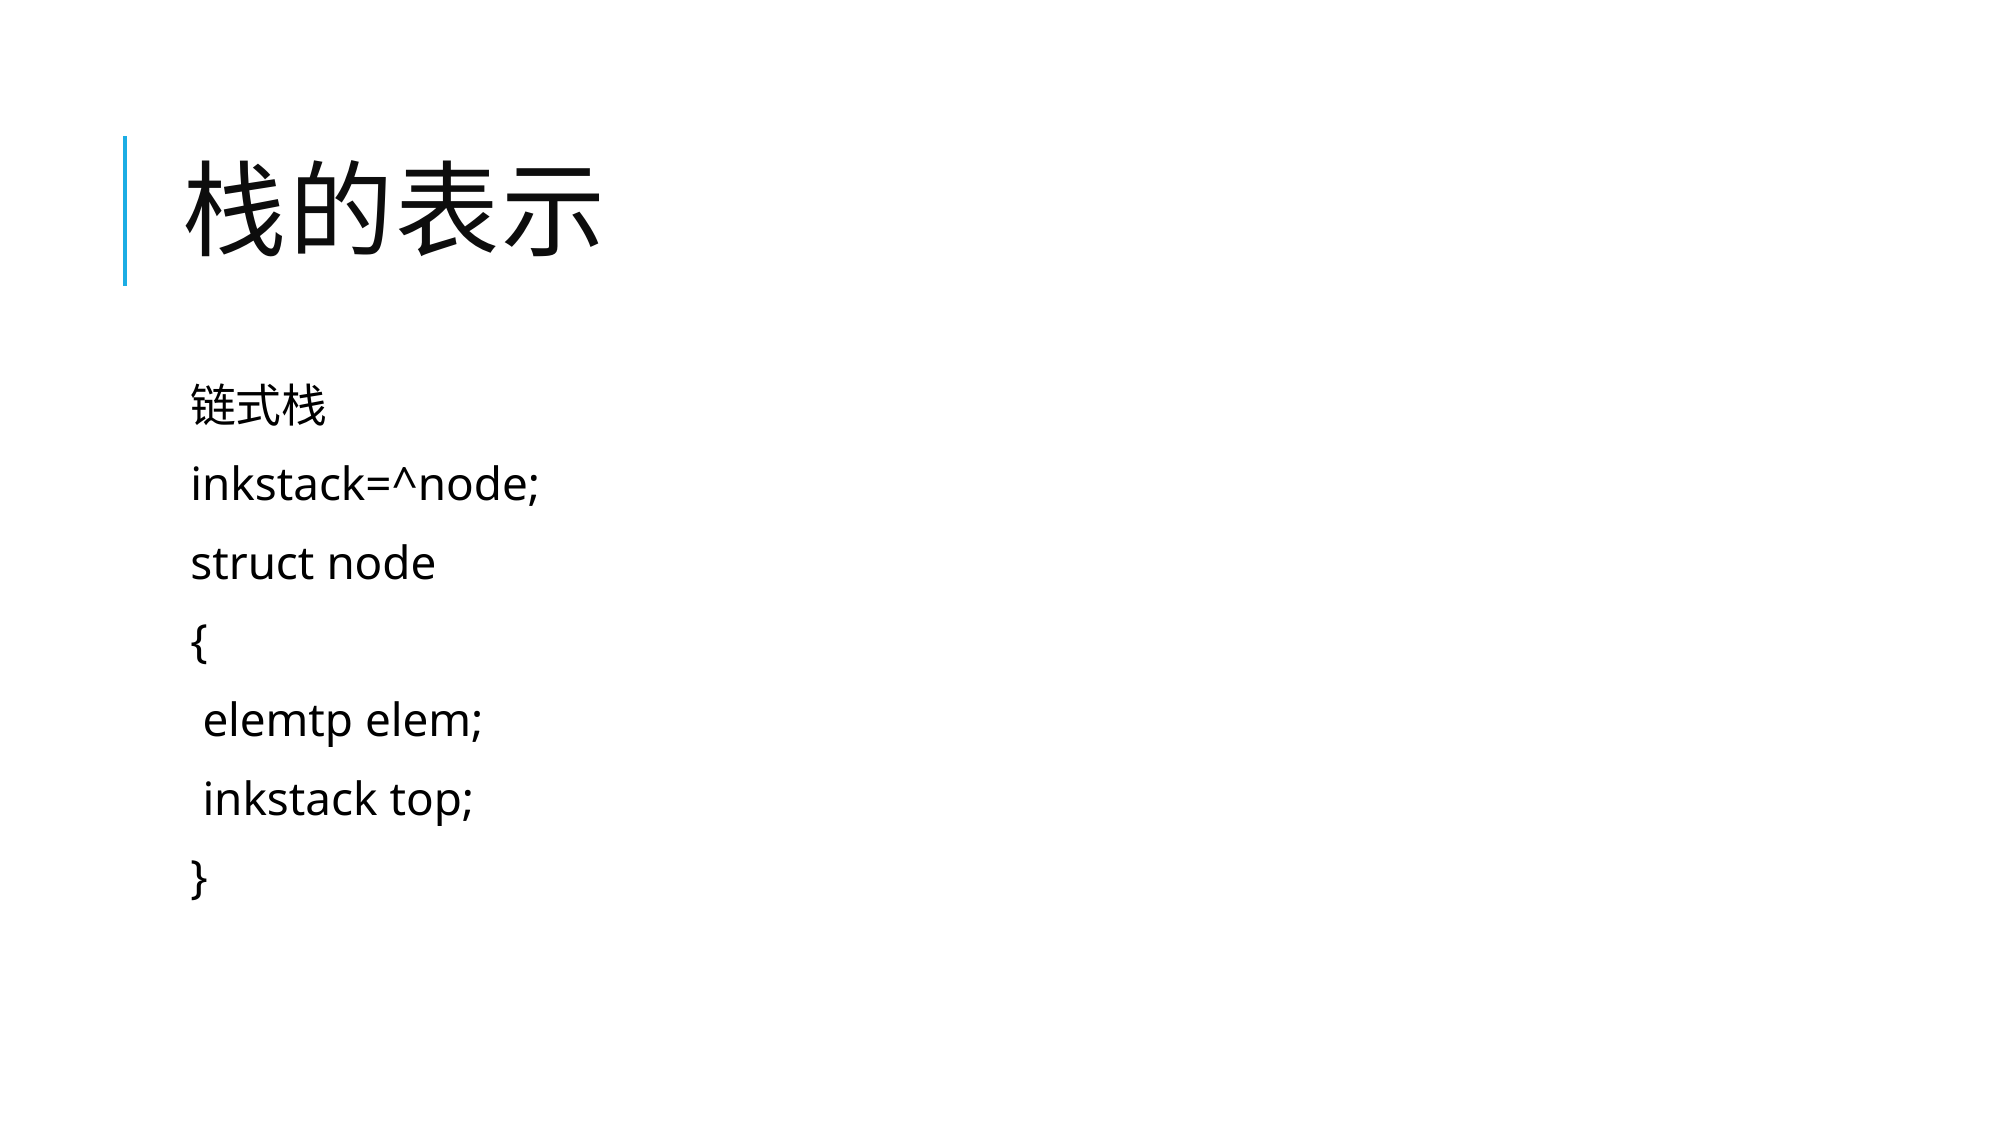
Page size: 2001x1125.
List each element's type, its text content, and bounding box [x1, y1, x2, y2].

list 链式栈 inkstack=^node; struct node { elemtp elem; inkstack top; } [168, 375, 1763, 1035]
title 栈的表示 [168, 96, 1763, 342]
